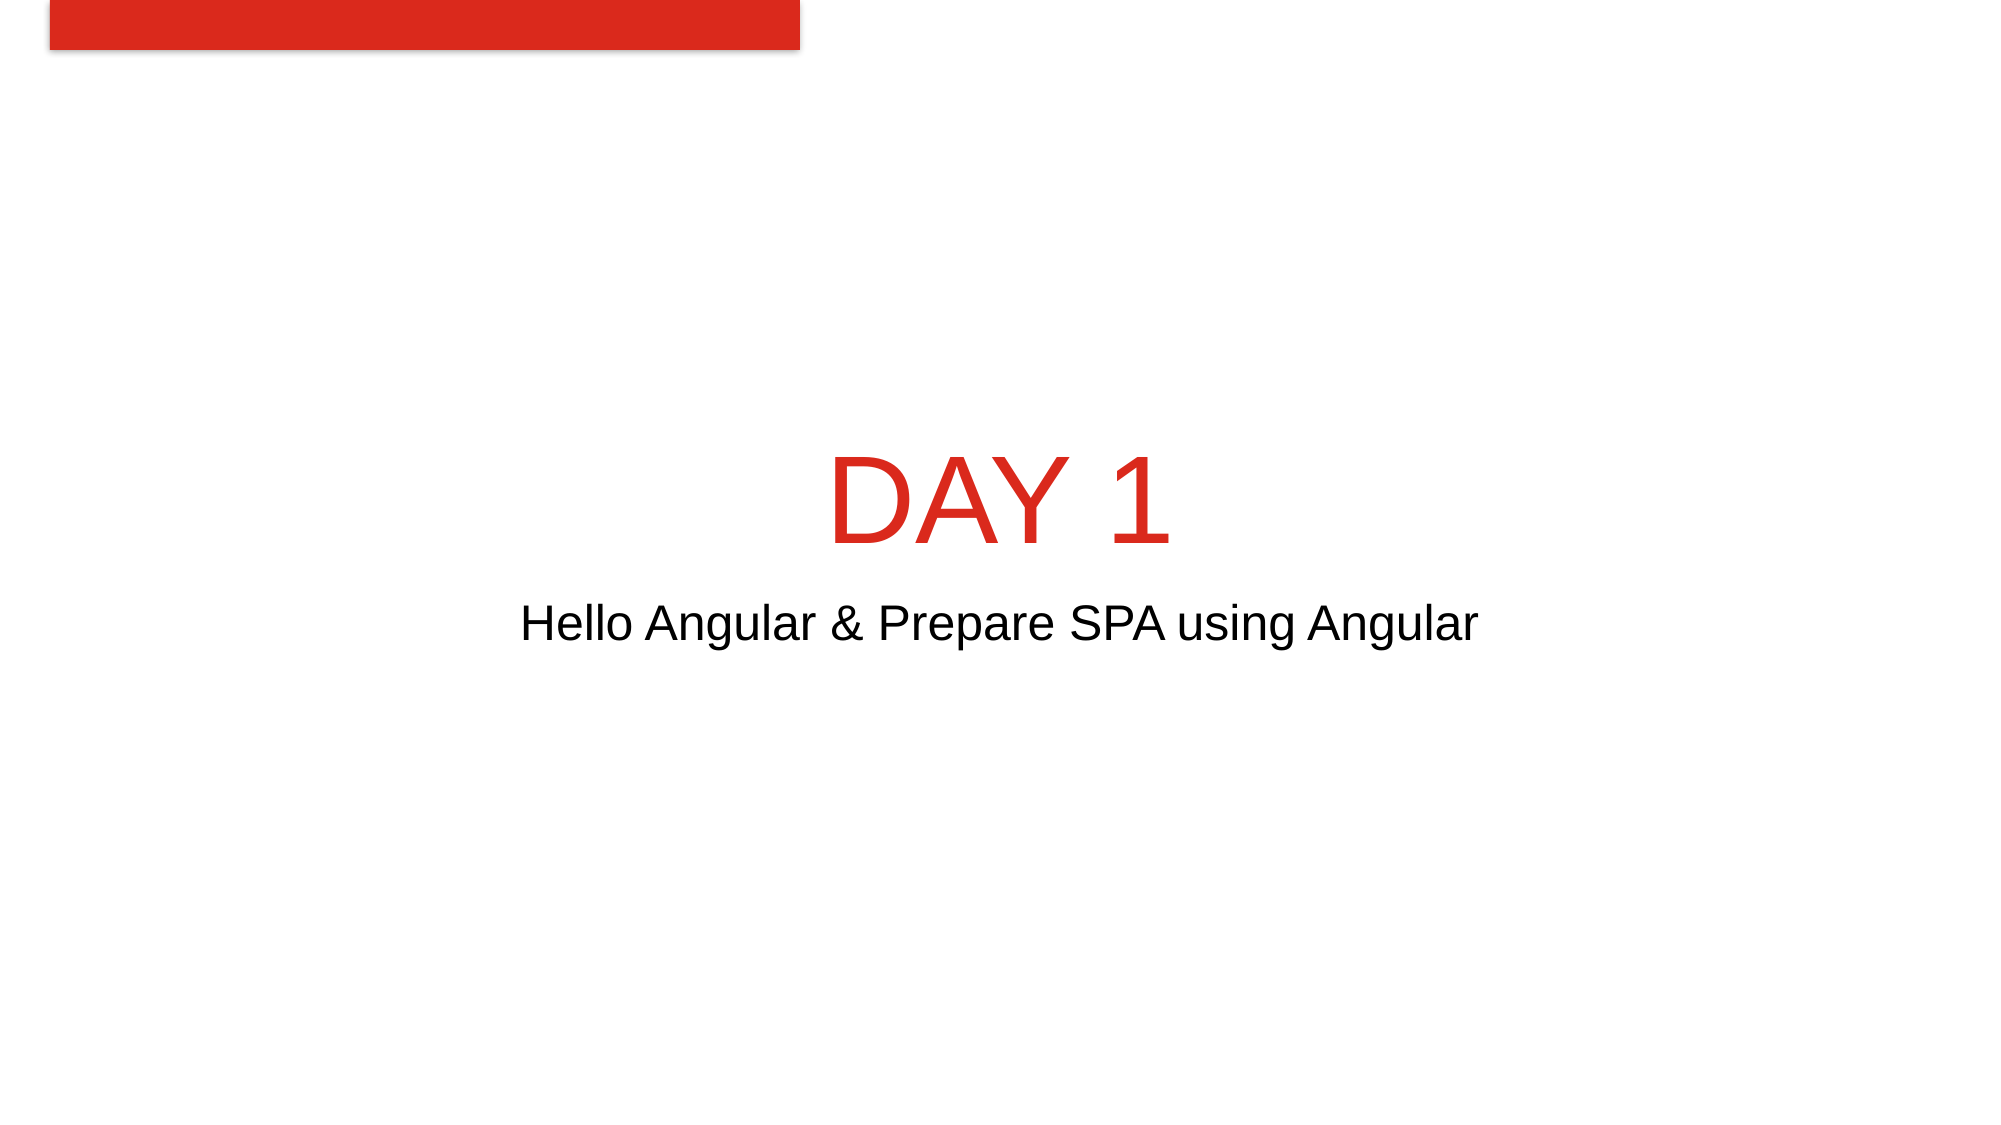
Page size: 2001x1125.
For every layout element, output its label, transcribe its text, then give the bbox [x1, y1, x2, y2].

title DAY 1 [249, 184, 1750, 576]
subtitle Hello Angular & Prepare SPA using Angular [249, 590, 1750, 863]
